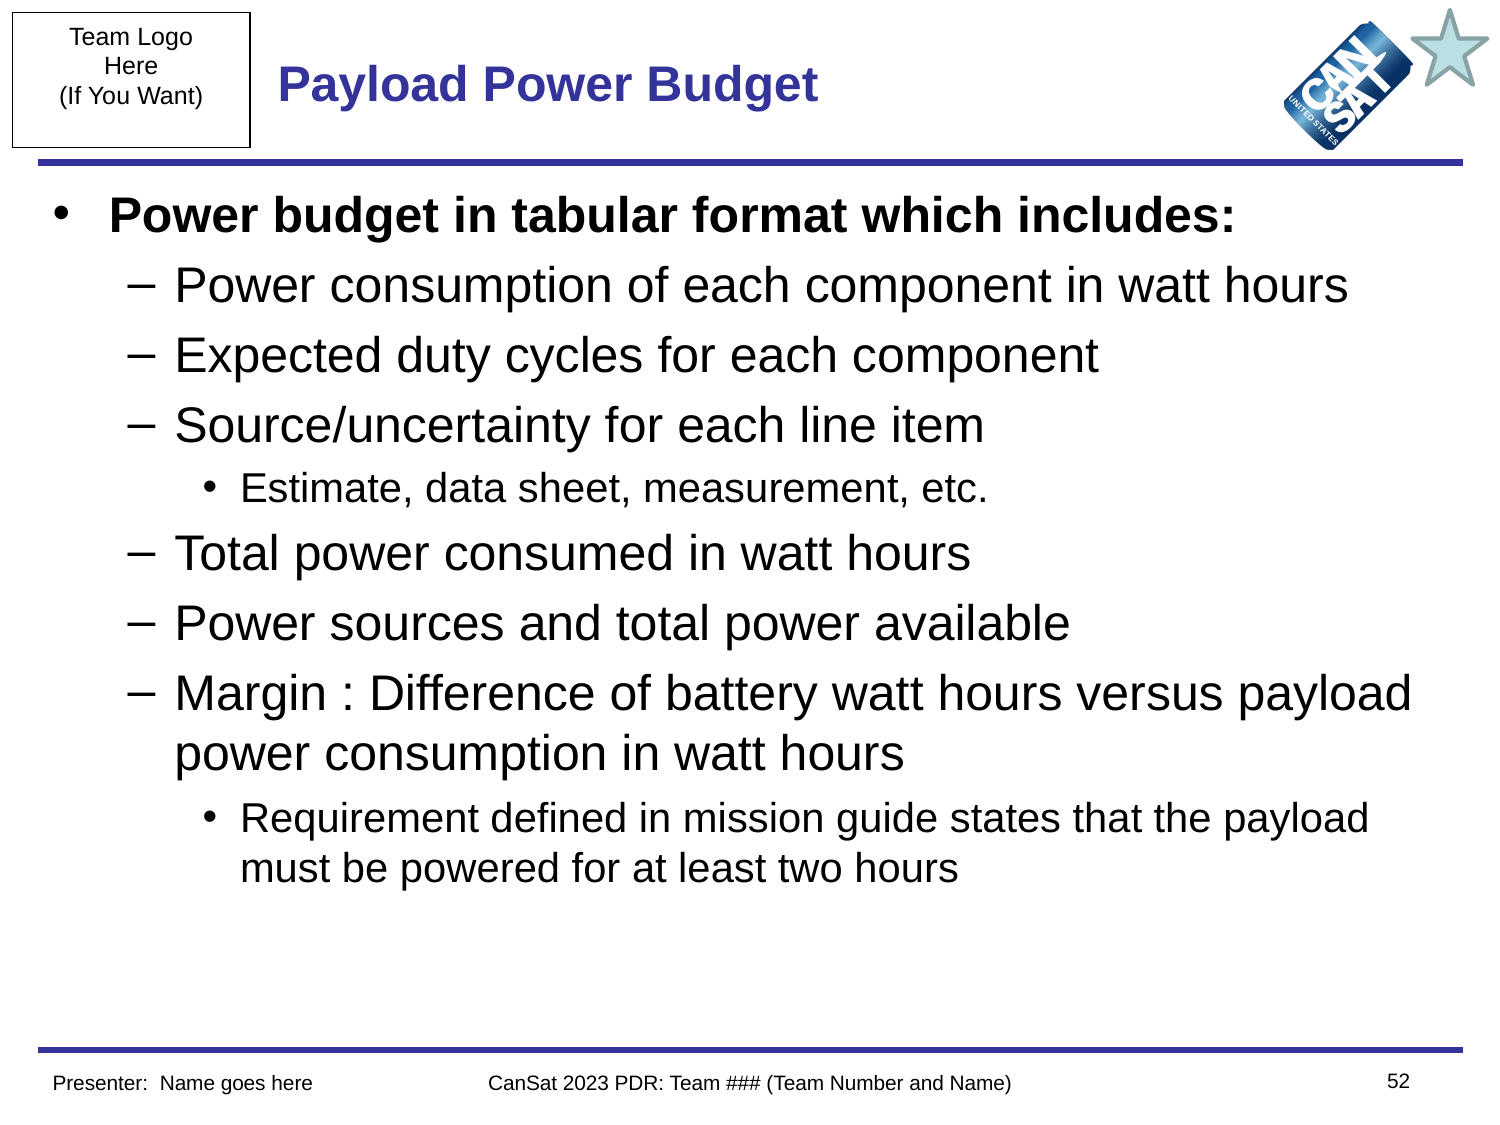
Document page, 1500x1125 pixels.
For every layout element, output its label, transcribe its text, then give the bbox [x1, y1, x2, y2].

text_box [1412, 9, 1488, 85]
slide_number ‹#› [1312, 1059, 1425, 1100]
picture [1284, 21, 1413, 150]
title Payload Power Budget [262, 12, 1238, 150]
text_box Presenter: Name goes here [37, 1062, 413, 1103]
list Power budget in tabular format which includes: Power consumption of each component in watt hours Expected duty cycles for each component Source/uncertainty for each line item Estimate, data sheet, measurement, etc. Total power consumed in watt hours Power sources and total power available Margin : Difference of battery watt hours versus payload power consumption in watt hours Requirement defined in mission guide states that the payload must be powered for at least two hours [37, 174, 1463, 1025]
footer CanSat 2023 PDR: Team ### (Team Number and Name) [450, 1062, 1050, 1103]
